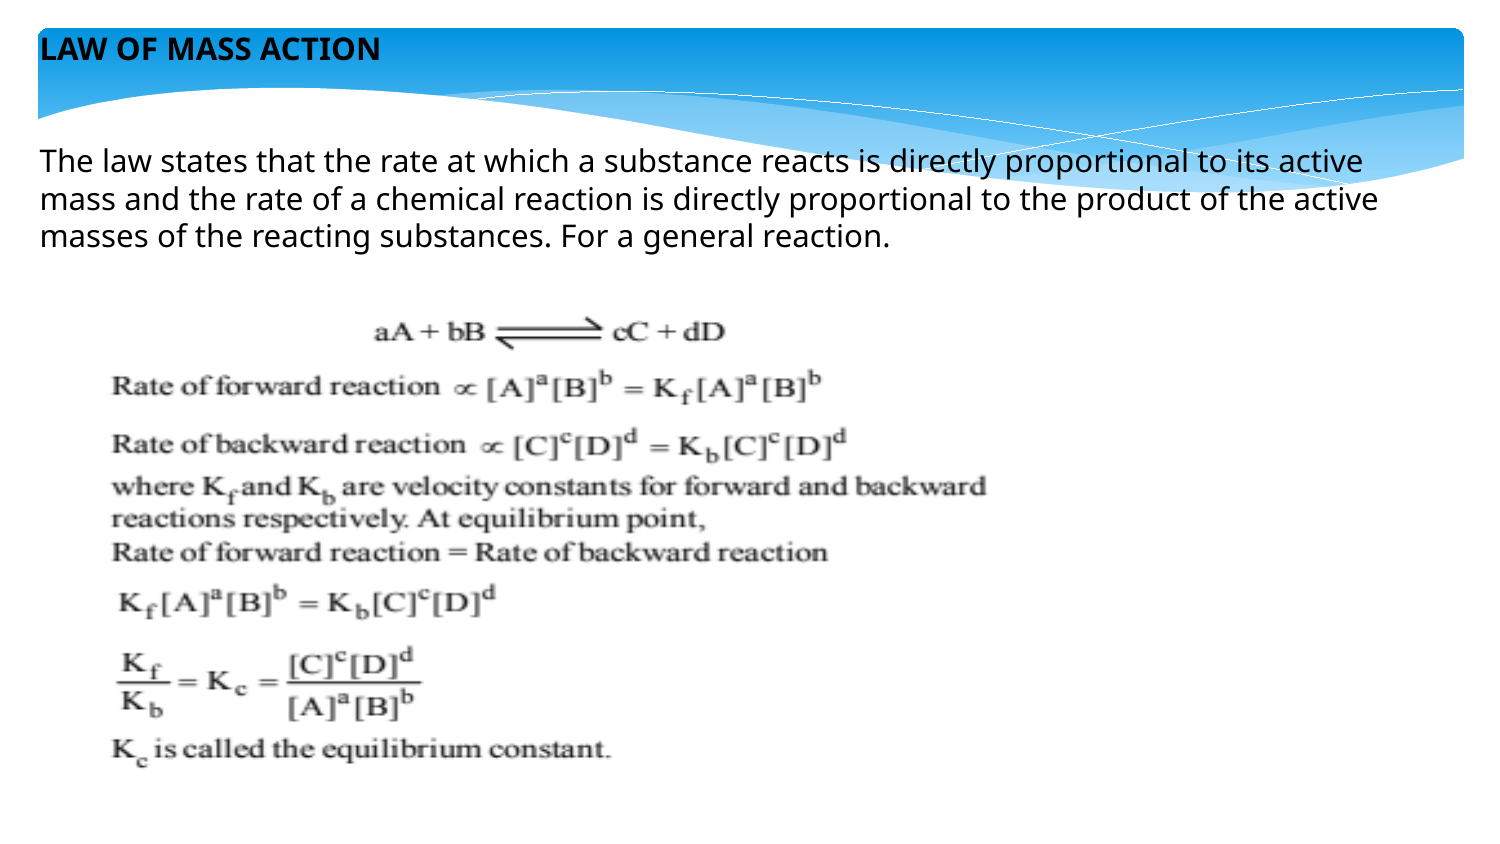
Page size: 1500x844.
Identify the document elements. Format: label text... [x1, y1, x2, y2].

text_box LAW OF MASS ACTION The law states that the rate at which a substance reacts is directly proportional to its active mass and the rate of a chemical reaction is directly proportional to the product of the active masses of the reacting substances. For a general reaction. [24, 21, 1463, 262]
picture [99, 309, 1026, 773]
